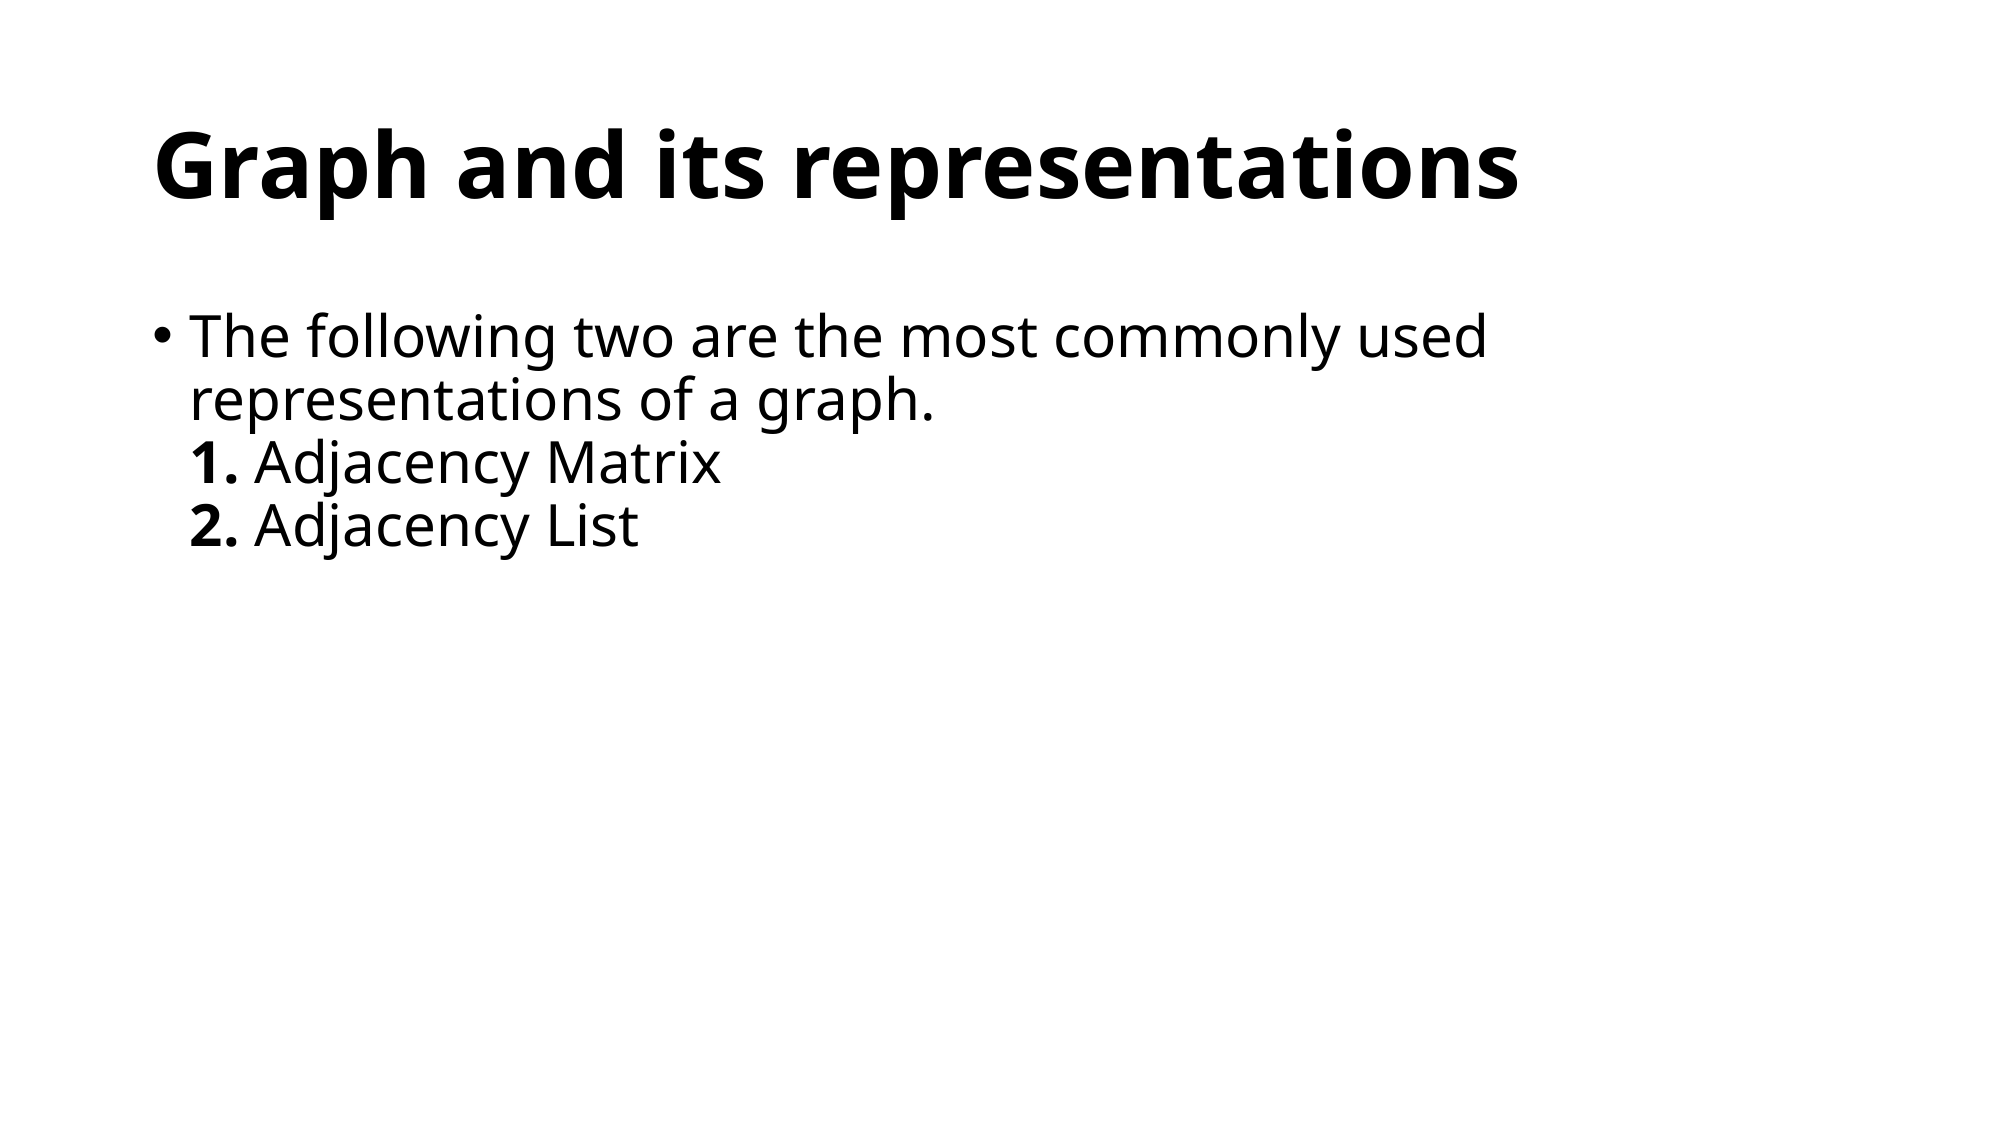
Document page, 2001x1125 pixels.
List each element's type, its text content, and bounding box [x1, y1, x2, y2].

title Graph and its representations [137, 59, 1863, 278]
list The following two are the most commonly used representations of a graph. 1. Adjacency Matrix 2. Adjacency List [137, 299, 1863, 1014]
